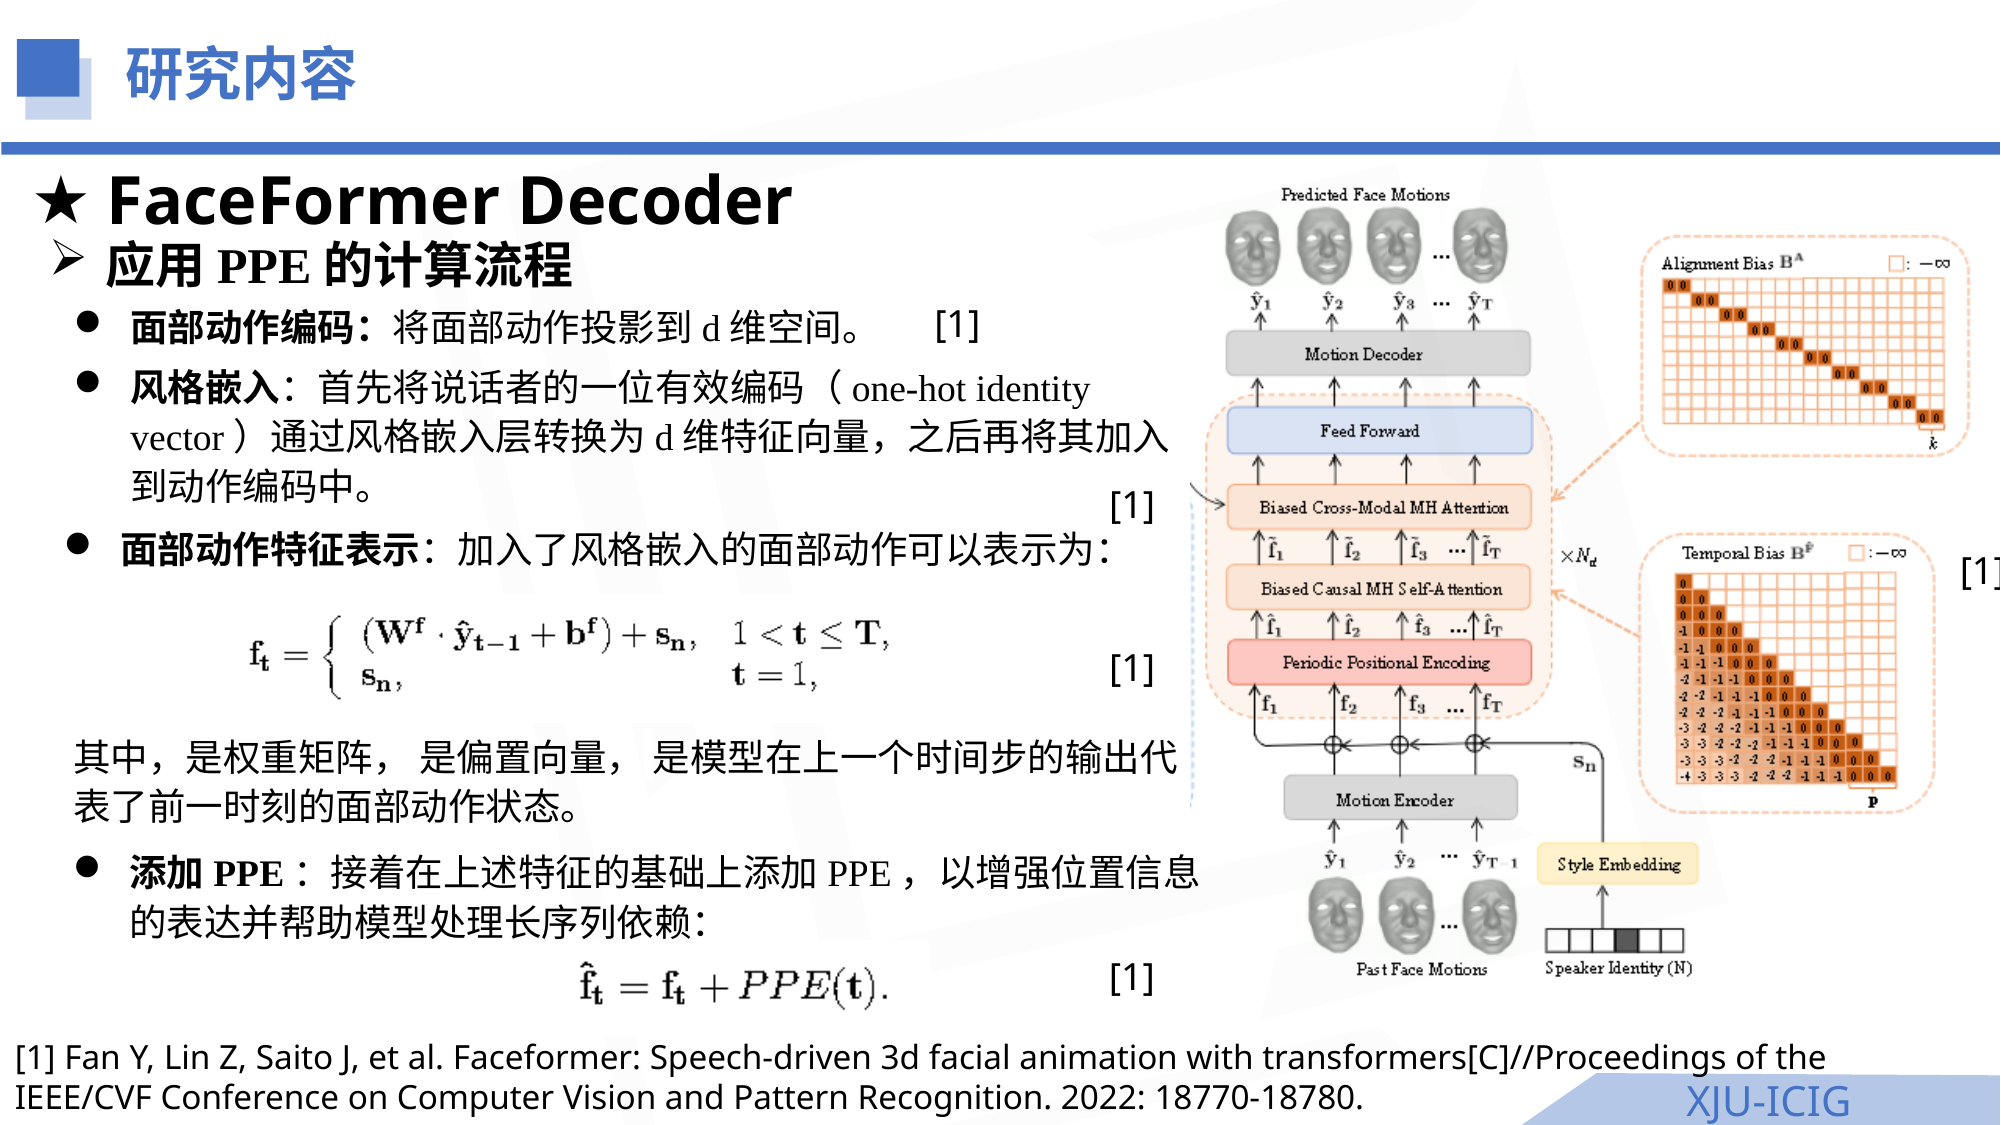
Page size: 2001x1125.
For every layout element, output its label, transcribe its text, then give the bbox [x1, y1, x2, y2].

picture [1616, 157, 2000, 1002]
text_box [1] Fan Y, Lin Z, Saito J, et al. Faceformer: Speech-driven 3d facial animation with transformers[C]//Proceedings of the IEEE/CVF Conference on Computer Vision and Pattern Recognition. 2022: 18770-18780. [1616, 1029, 1914, 1124]
text_box 研究内容 [110, 29, 571, 114]
text_box [1] Fan Y, Lin Z, Saito J, et al. Faceformer: Speech-driven 3d facial animation with transformers[C]//Proceedings of the IEEE/CVF Conference on Computer Vision and Pattern Recognition. 2022: 18770-18780. [0, 1029, 571, 1124]
text_box [1616, 141, 2000, 156]
text_box 添加PPE：接着在上述特征的基础上添加PPE，以增强位置信息的表达并帮助模型处理长序列依赖： [58, 837, 571, 951]
picture [222, 594, 920, 723]
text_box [571, 3, 1616, 1125]
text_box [16, 38, 92, 120]
text_box FaceFormer Decoder [16, 156, 571, 246]
text_box 面部动作特征表示：加入了风格嵌入的面部动作可以表示为： [49, 514, 571, 579]
text_box 应用PPE的计算流程 [34, 225, 571, 301]
picture [548, 940, 929, 1036]
text_box [0, 141, 571, 156]
text_box XJU-ICIG [1616, 1073, 2000, 1125]
